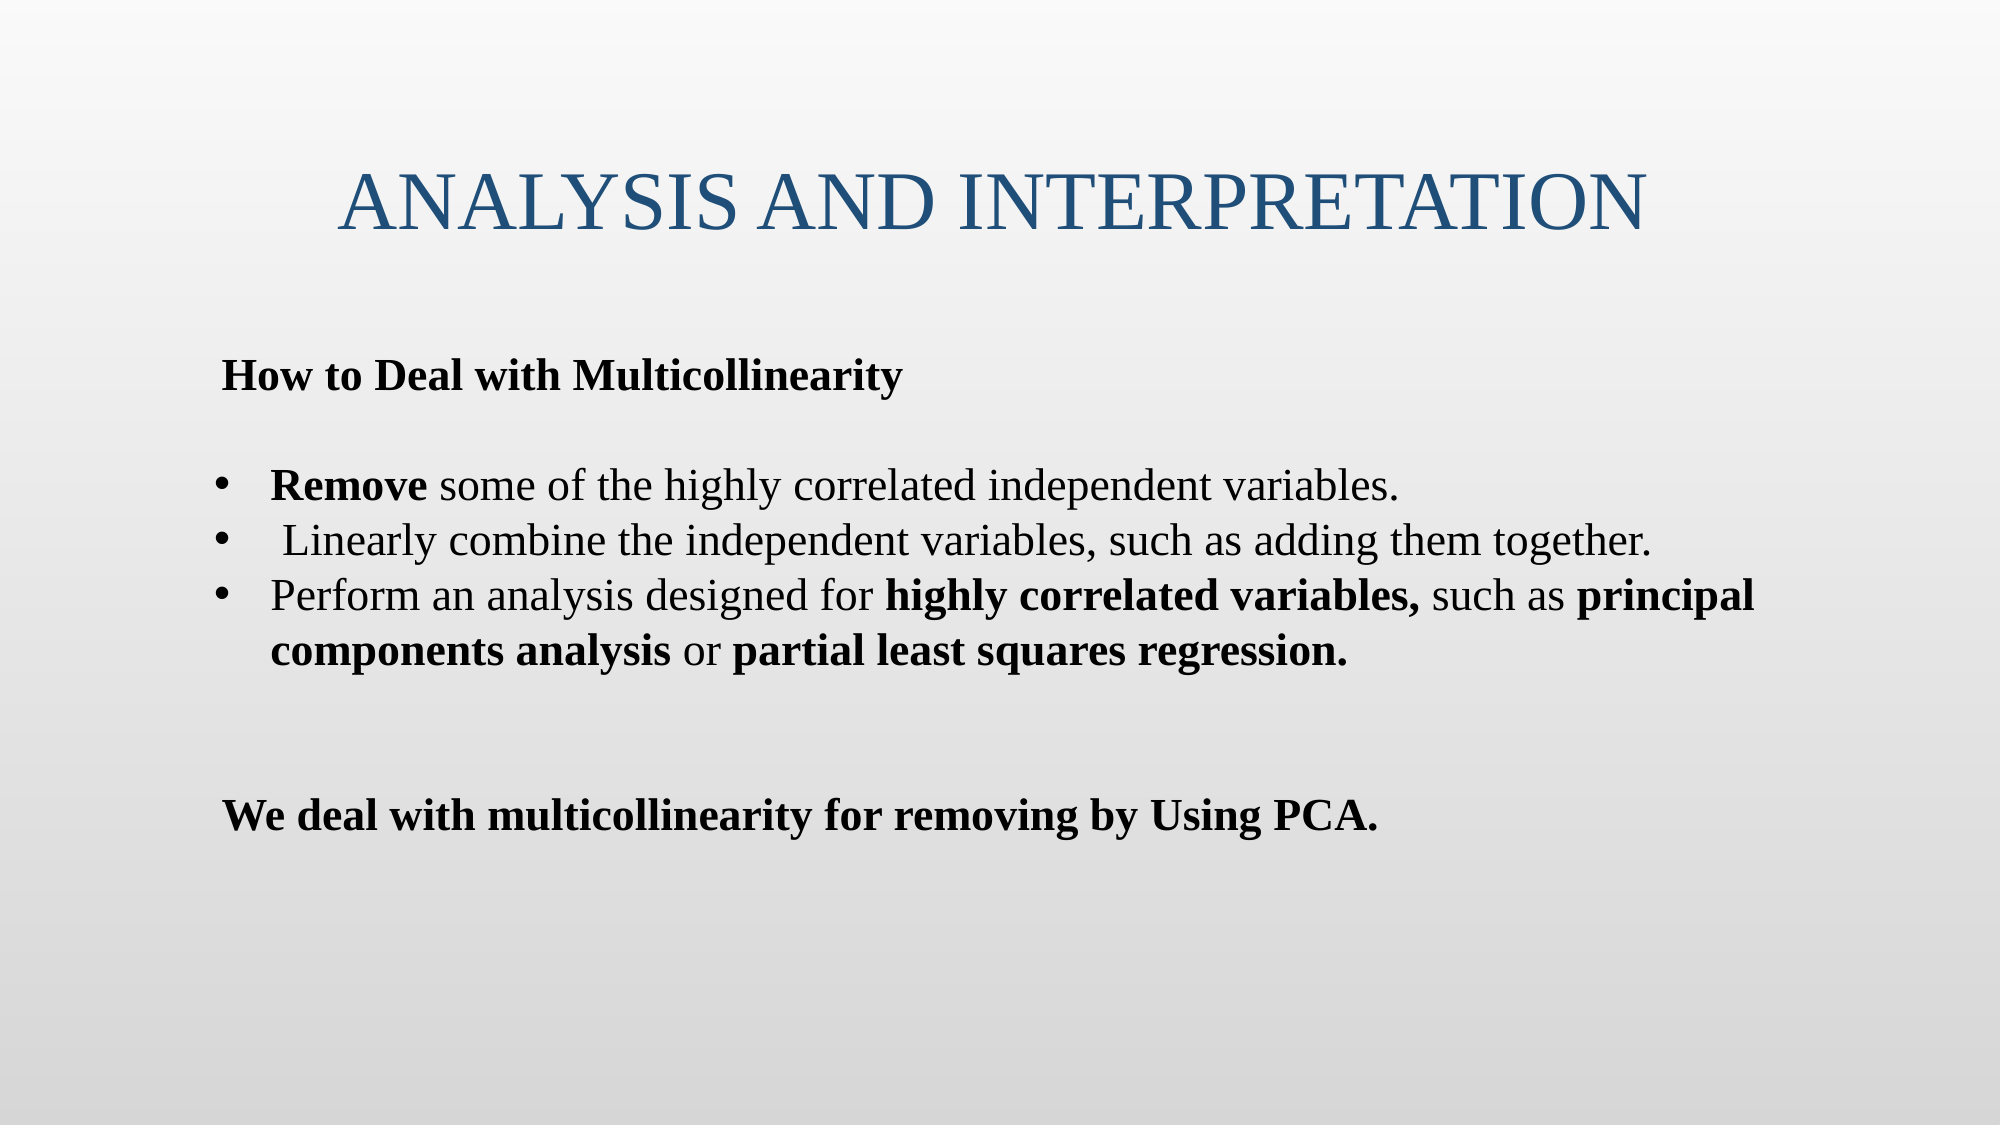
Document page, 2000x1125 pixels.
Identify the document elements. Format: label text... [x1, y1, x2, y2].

text_box How to Deal with Multicollinearity Remove some of the highly correlated independent variables. Linearly combine the independent variables, such as adding them together. Perform an analysis designed for highly correlated variables, such as principal components analysis or partial least squares regression. We deal with multicollinearity for removing by Using PCA. [199, 337, 1787, 848]
text_box Analysis and interpretation [193, 149, 1794, 255]
